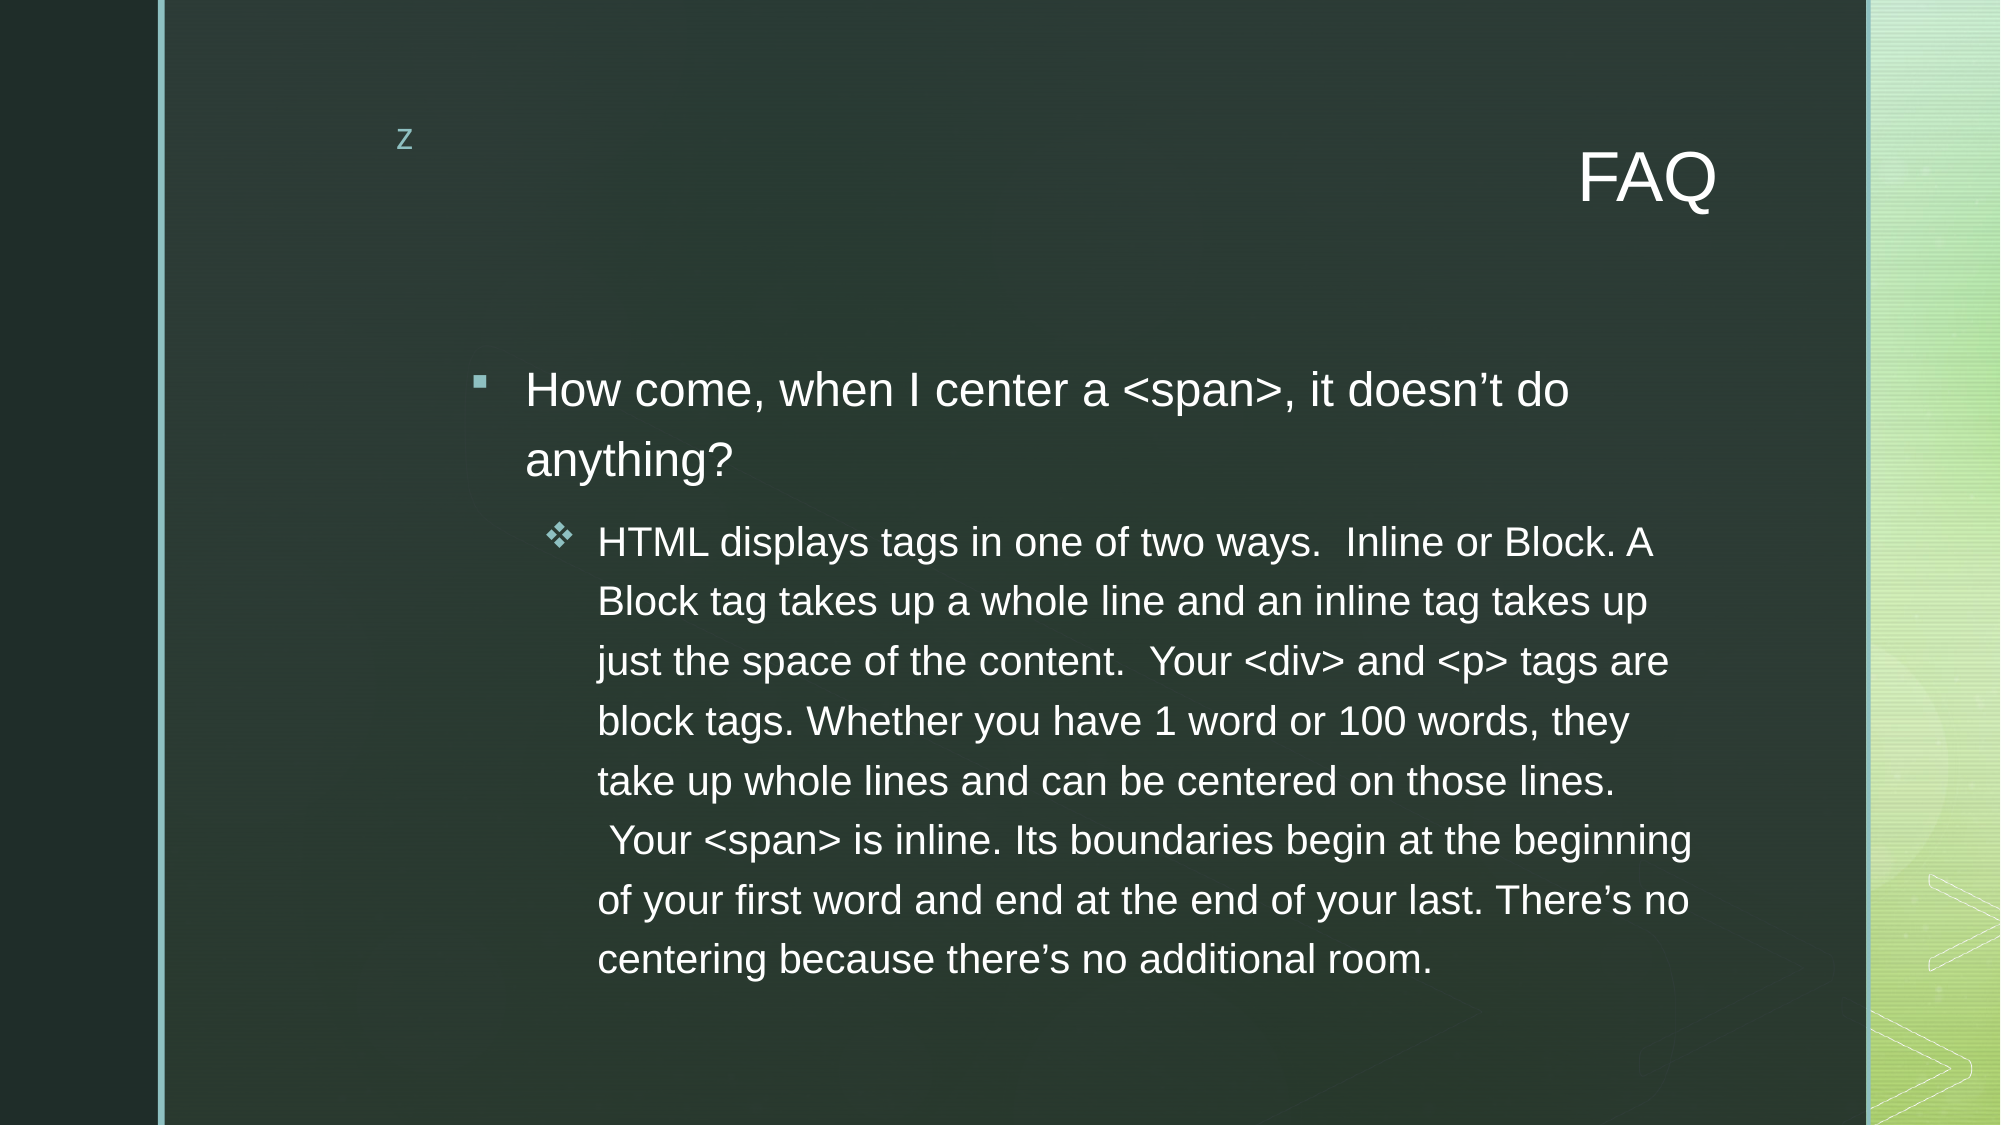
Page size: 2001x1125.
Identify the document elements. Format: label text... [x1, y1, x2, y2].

list How come, when I center a <span>, it doesn’t do anything? HTML displays tags in one of two ways. Inline or Block. A Block tag takes up a whole line and an inline tag takes up just the space of the content. Your <div> and <p> tags are block tags. Whether you have 1 word or 100 words, they take up whole lines and can be centered on those lines. Your <span> is inline. Its boundaries begin at the beginning of your first word and end at the end of your last. There’s no centering because there’s no additional room. [454, 336, 1734, 993]
picture [1871, 0, 2001, 1125]
title FAQ [428, 132, 1734, 310]
